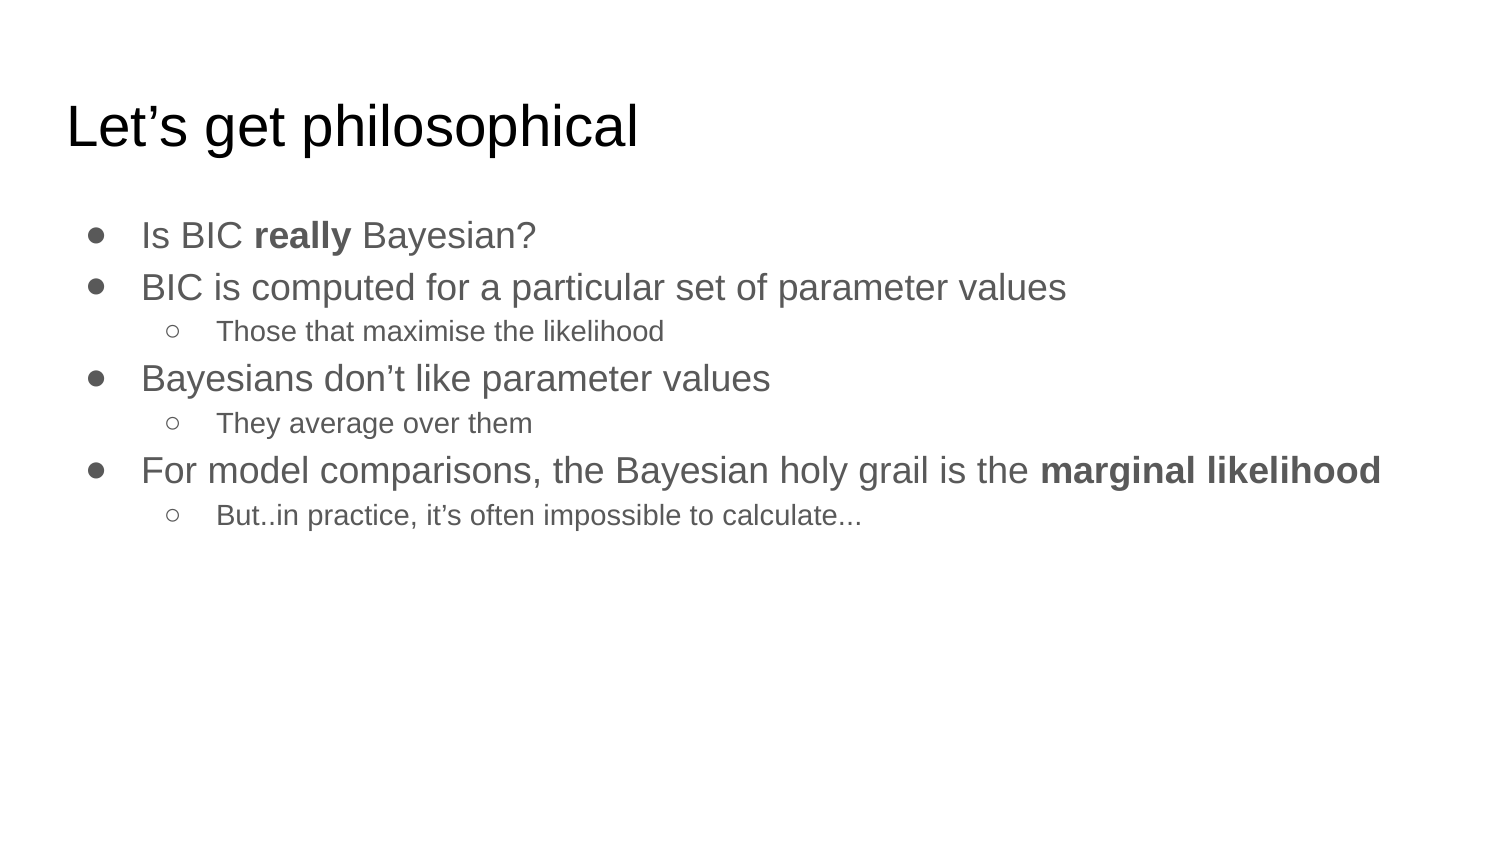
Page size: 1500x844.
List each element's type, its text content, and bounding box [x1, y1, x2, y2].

list Is BIC really Bayesian? BIC is computed for a particular set of parameter values Those that maximise the likelihood Bayesians don’t like parameter values They average over them For model comparisons, the Bayesian holy grail is the marginal likelihood But..in practice, it’s often impossible to calculate... [51, 189, 1449, 750]
title Let’s get philosophical [51, 72, 1449, 167]
